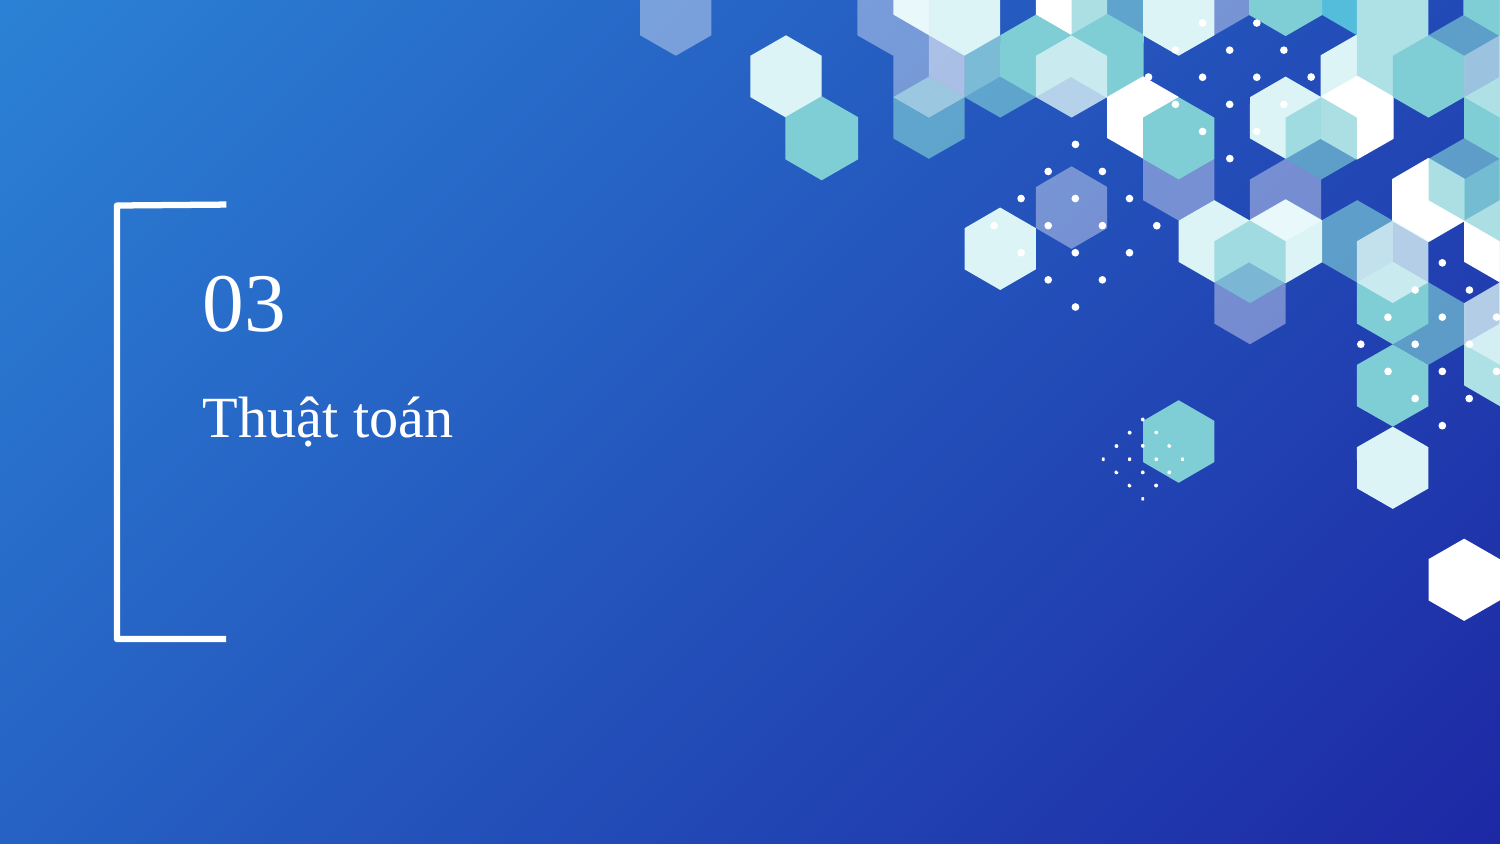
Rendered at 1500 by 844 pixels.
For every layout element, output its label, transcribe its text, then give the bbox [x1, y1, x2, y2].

text_box [116, 204, 227, 640]
title Thuật toán [227, 371, 698, 458]
title 03 [227, 243, 351, 353]
